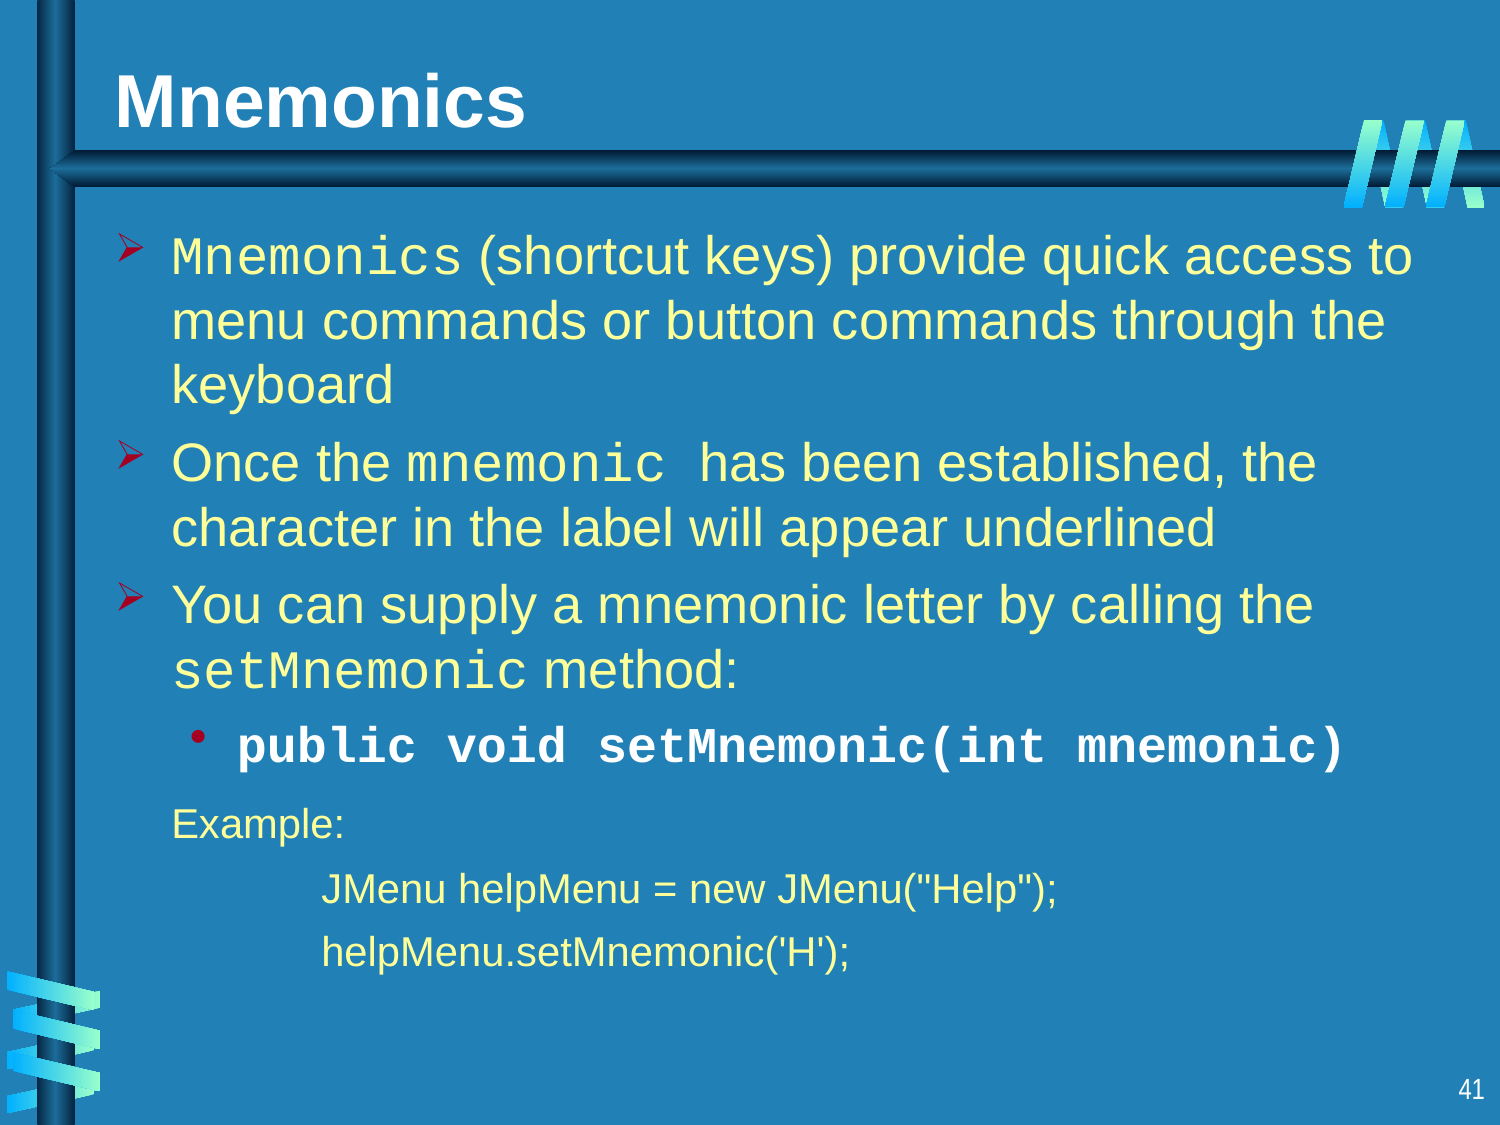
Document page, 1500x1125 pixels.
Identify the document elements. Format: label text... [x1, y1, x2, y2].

slide_number 41 [1436, 1062, 1500, 1113]
title Mnemonics [99, 37, 1463, 151]
list Mnemonics (shortcut keys) provide quick access to menu commands or button commands through the keyboard Once the mnemonic has been established, the character in the label will appear underlined You can supply a mnemonic letter by calling the setMnemonic method: public void setMnemonic(int mnemonic) Example: JMenu helpMenu = new JMenu("Help"); helpMenu.setMnemonic('H'); [99, 212, 1500, 1100]
